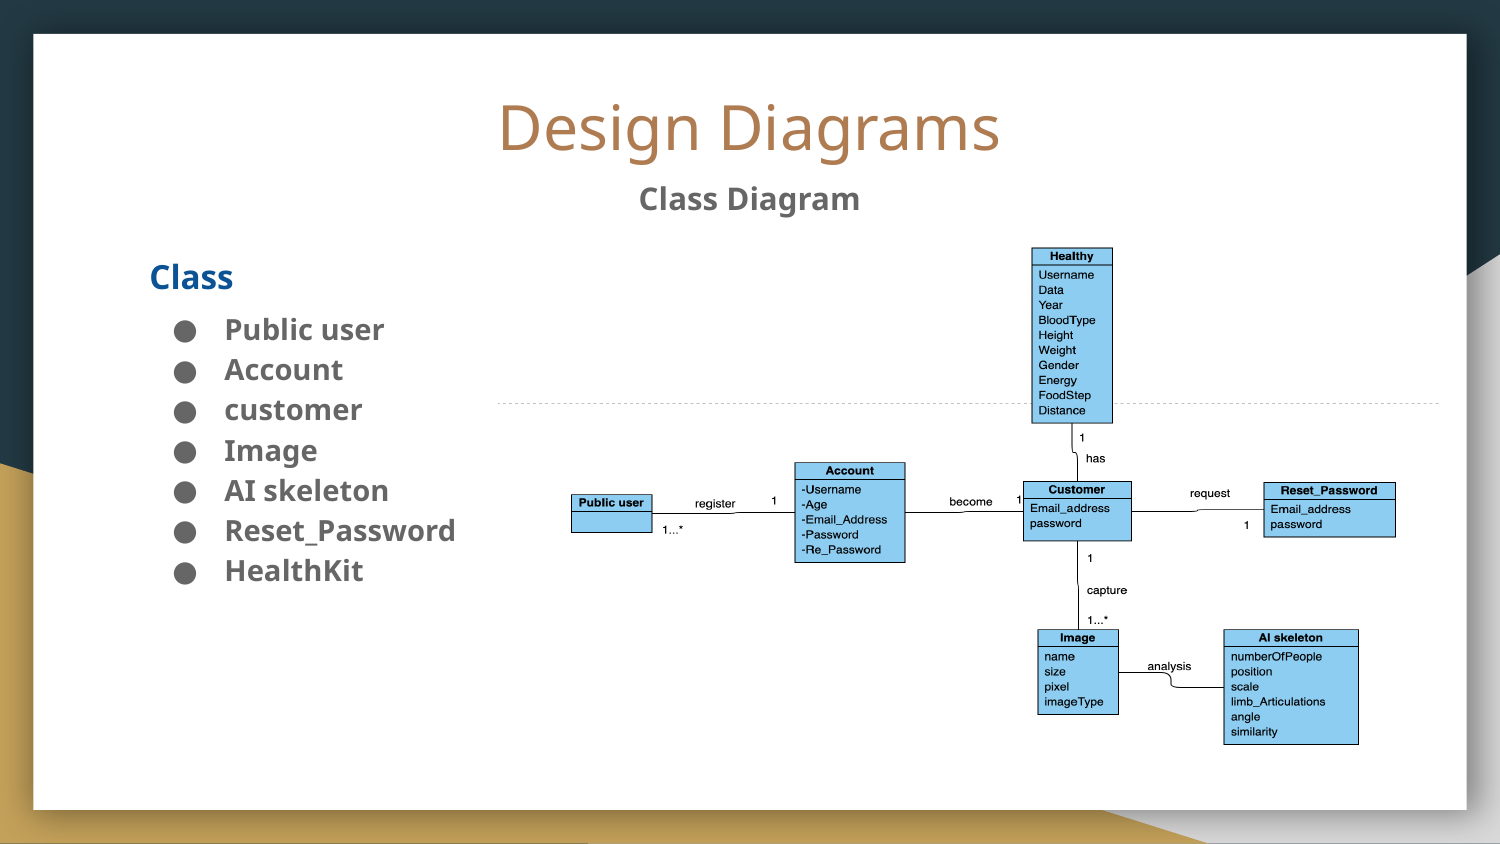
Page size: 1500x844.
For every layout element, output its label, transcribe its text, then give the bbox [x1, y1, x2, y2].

picture [498, 223, 1440, 782]
list Class Public user Account customer Image AI skeleton Reset_Password HealthKit [134, 235, 479, 729]
title Design Diagrams Class Diagram [134, 73, 1366, 224]
